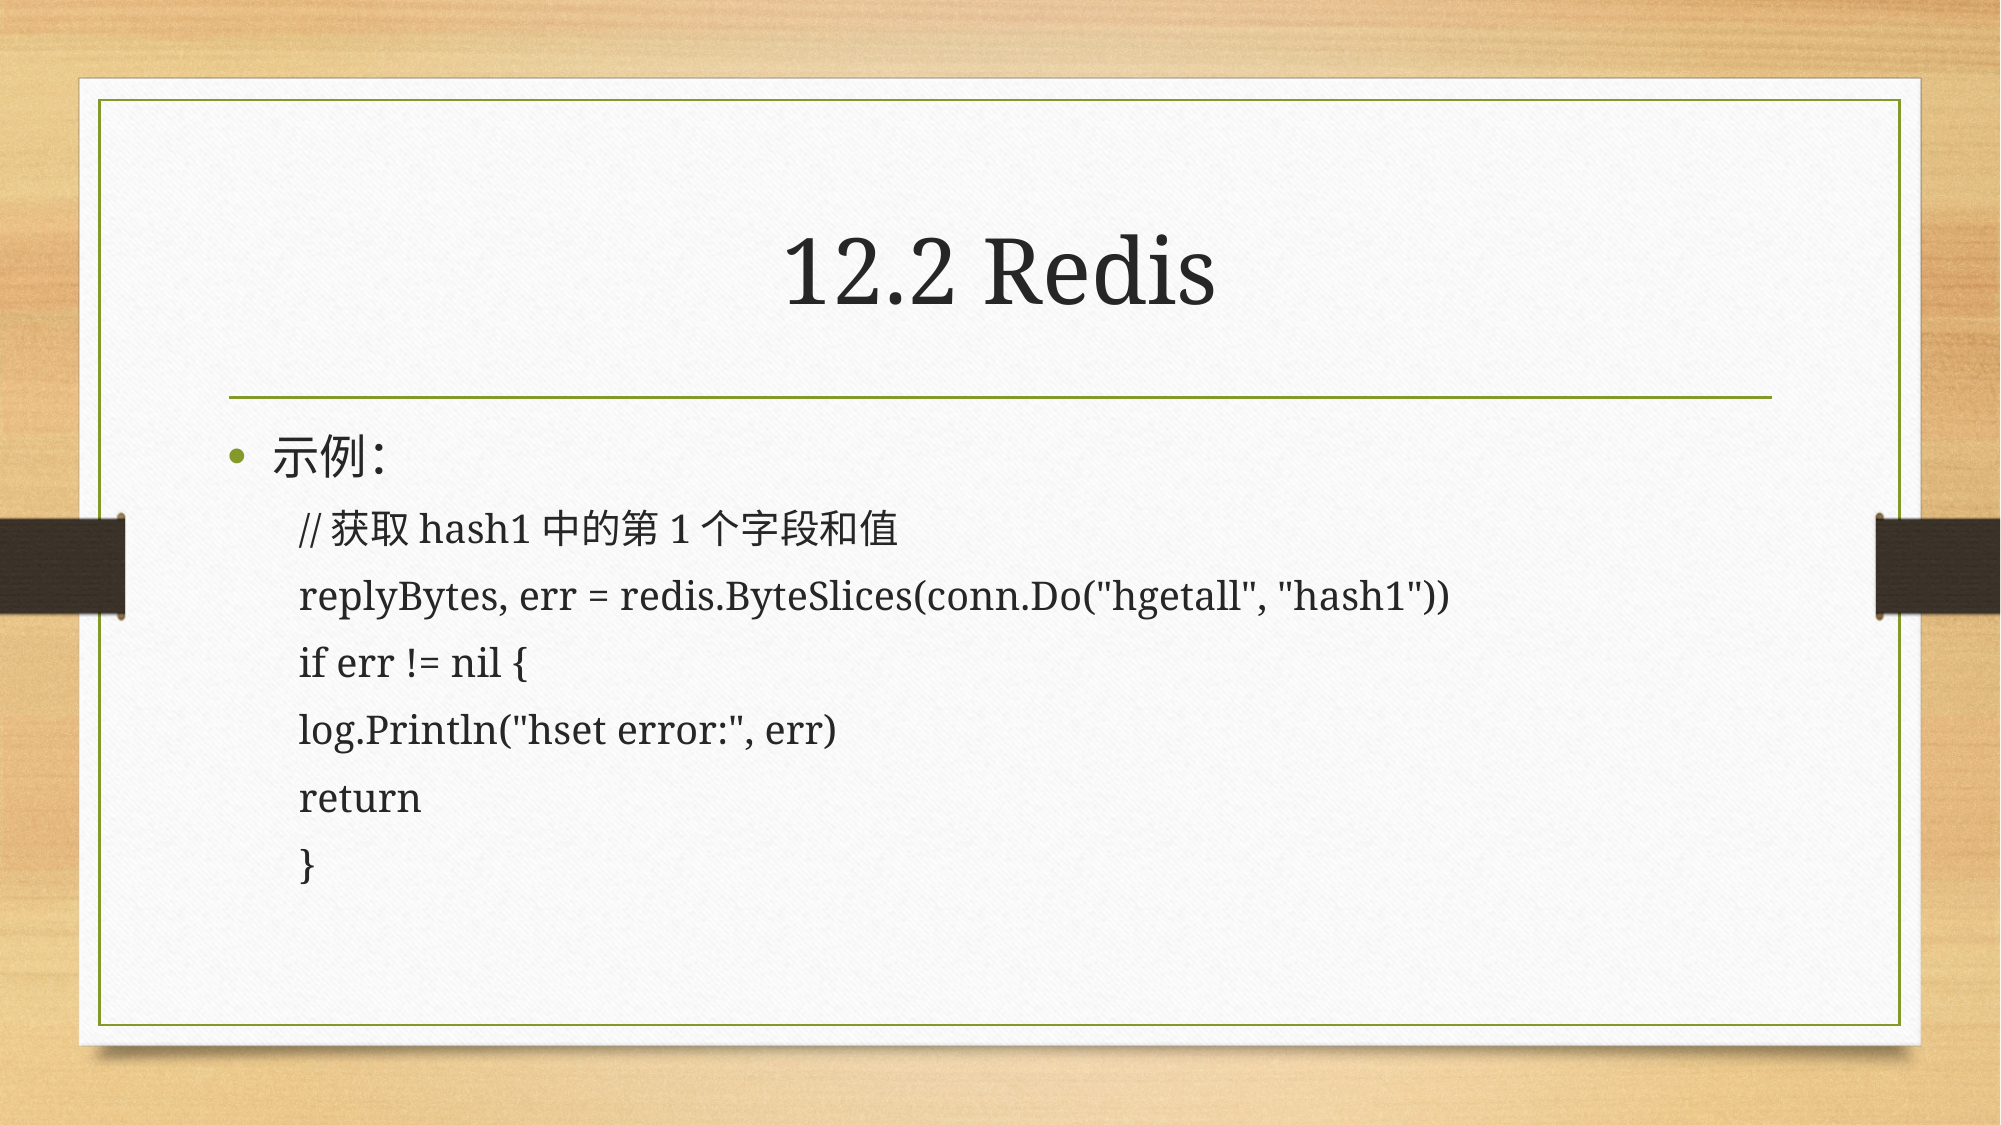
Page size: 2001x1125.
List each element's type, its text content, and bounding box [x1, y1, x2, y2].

list 示例： //获取hash1中的第1个字段和值 replyBytes, err = redis.ByteSlices(conn.Do("hgetall", "hash1")) if err != nil { log.Println("hset error:", err) return } [212, 419, 1788, 964]
picture [0, 0, 2001, 1125]
title 12.2 Redis [212, 161, 1788, 375]
